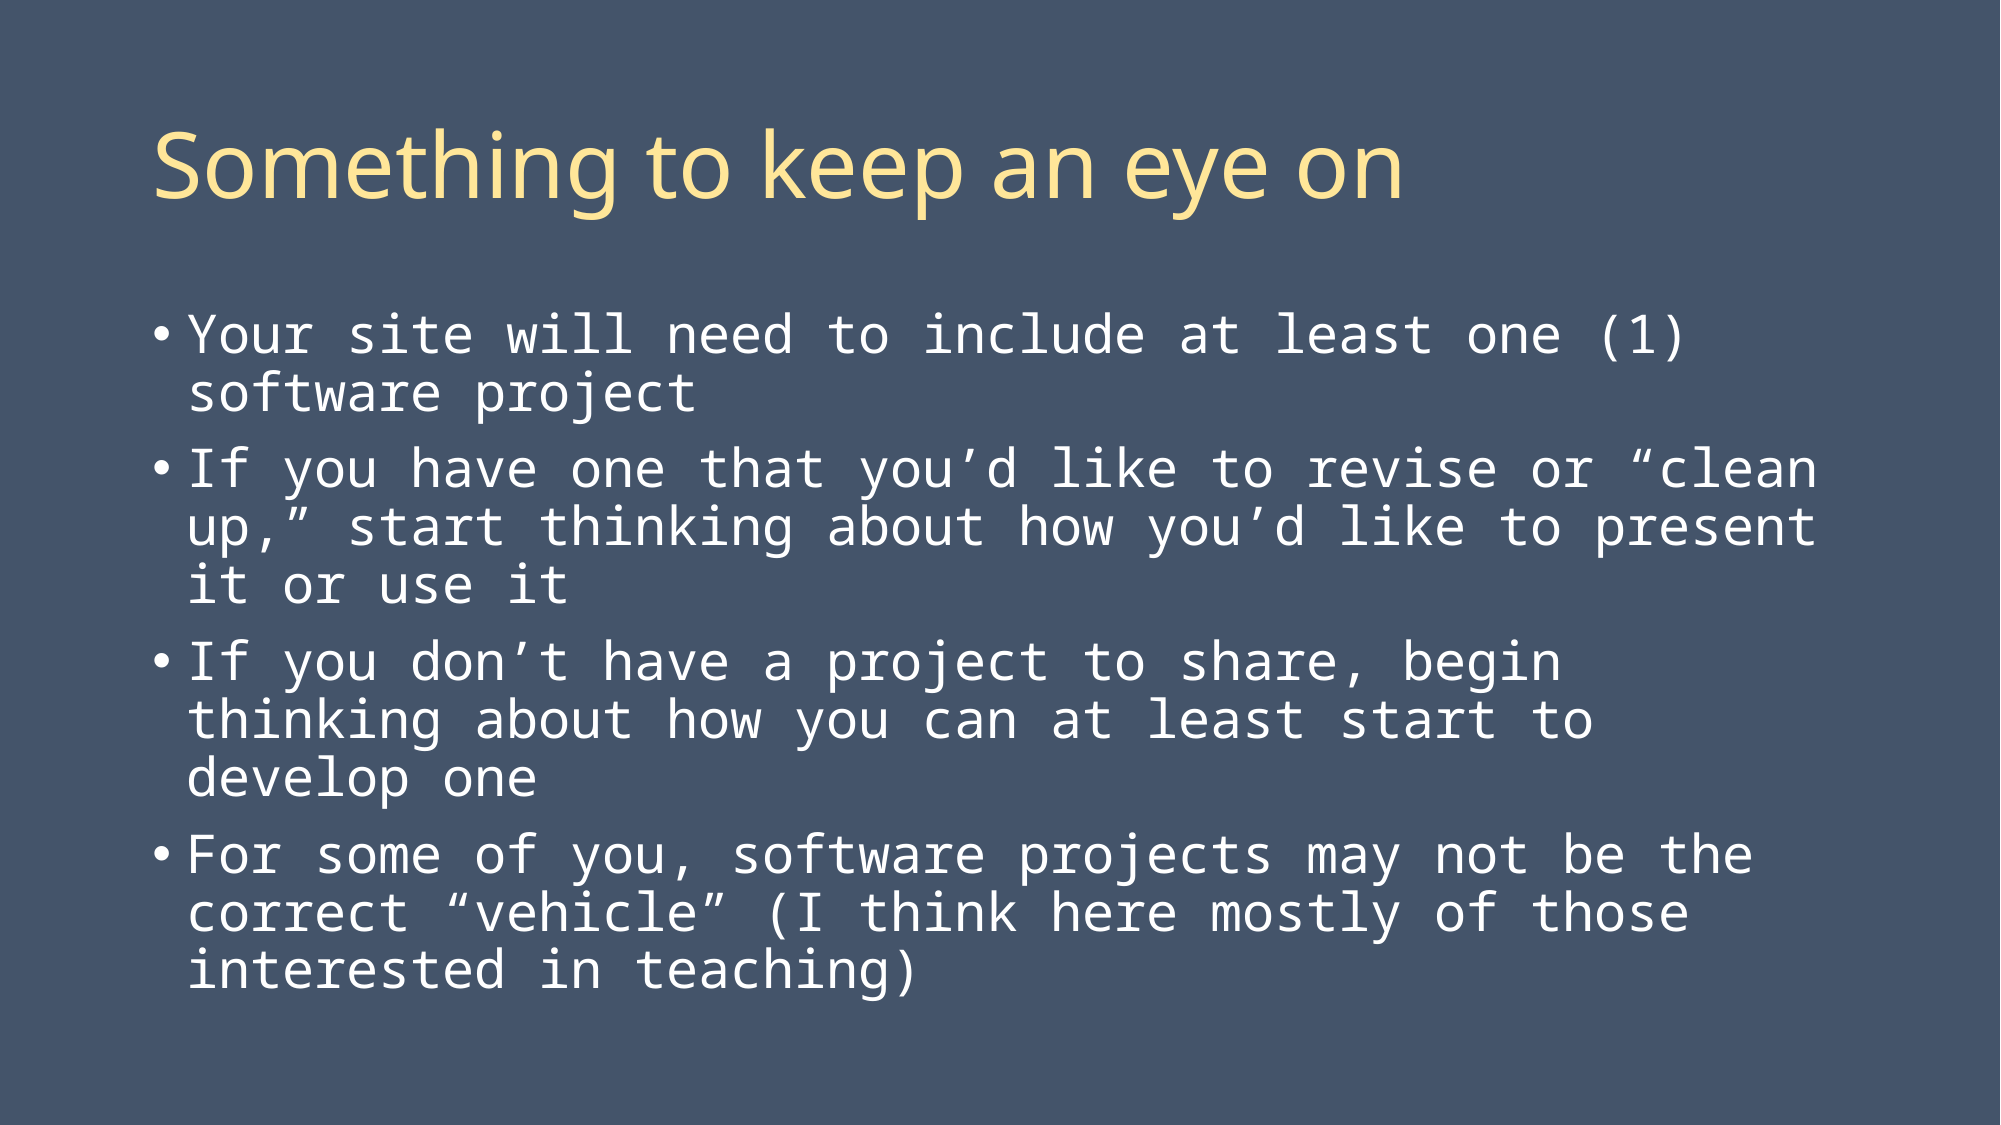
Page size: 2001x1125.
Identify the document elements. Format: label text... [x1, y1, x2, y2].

list Your site will need to include at least one (1) software project If you have one that you’d like to revise or “clean up,” start thinking about how you’d like to present it or use it If you don’t have a project to share, begin thinking about how you can at least start to develop one For some of you, software projects may not be the correct “vehicle” (I think here mostly of those interested in teaching) [137, 299, 1863, 1014]
title Something to keep an eye on [137, 59, 1863, 278]
